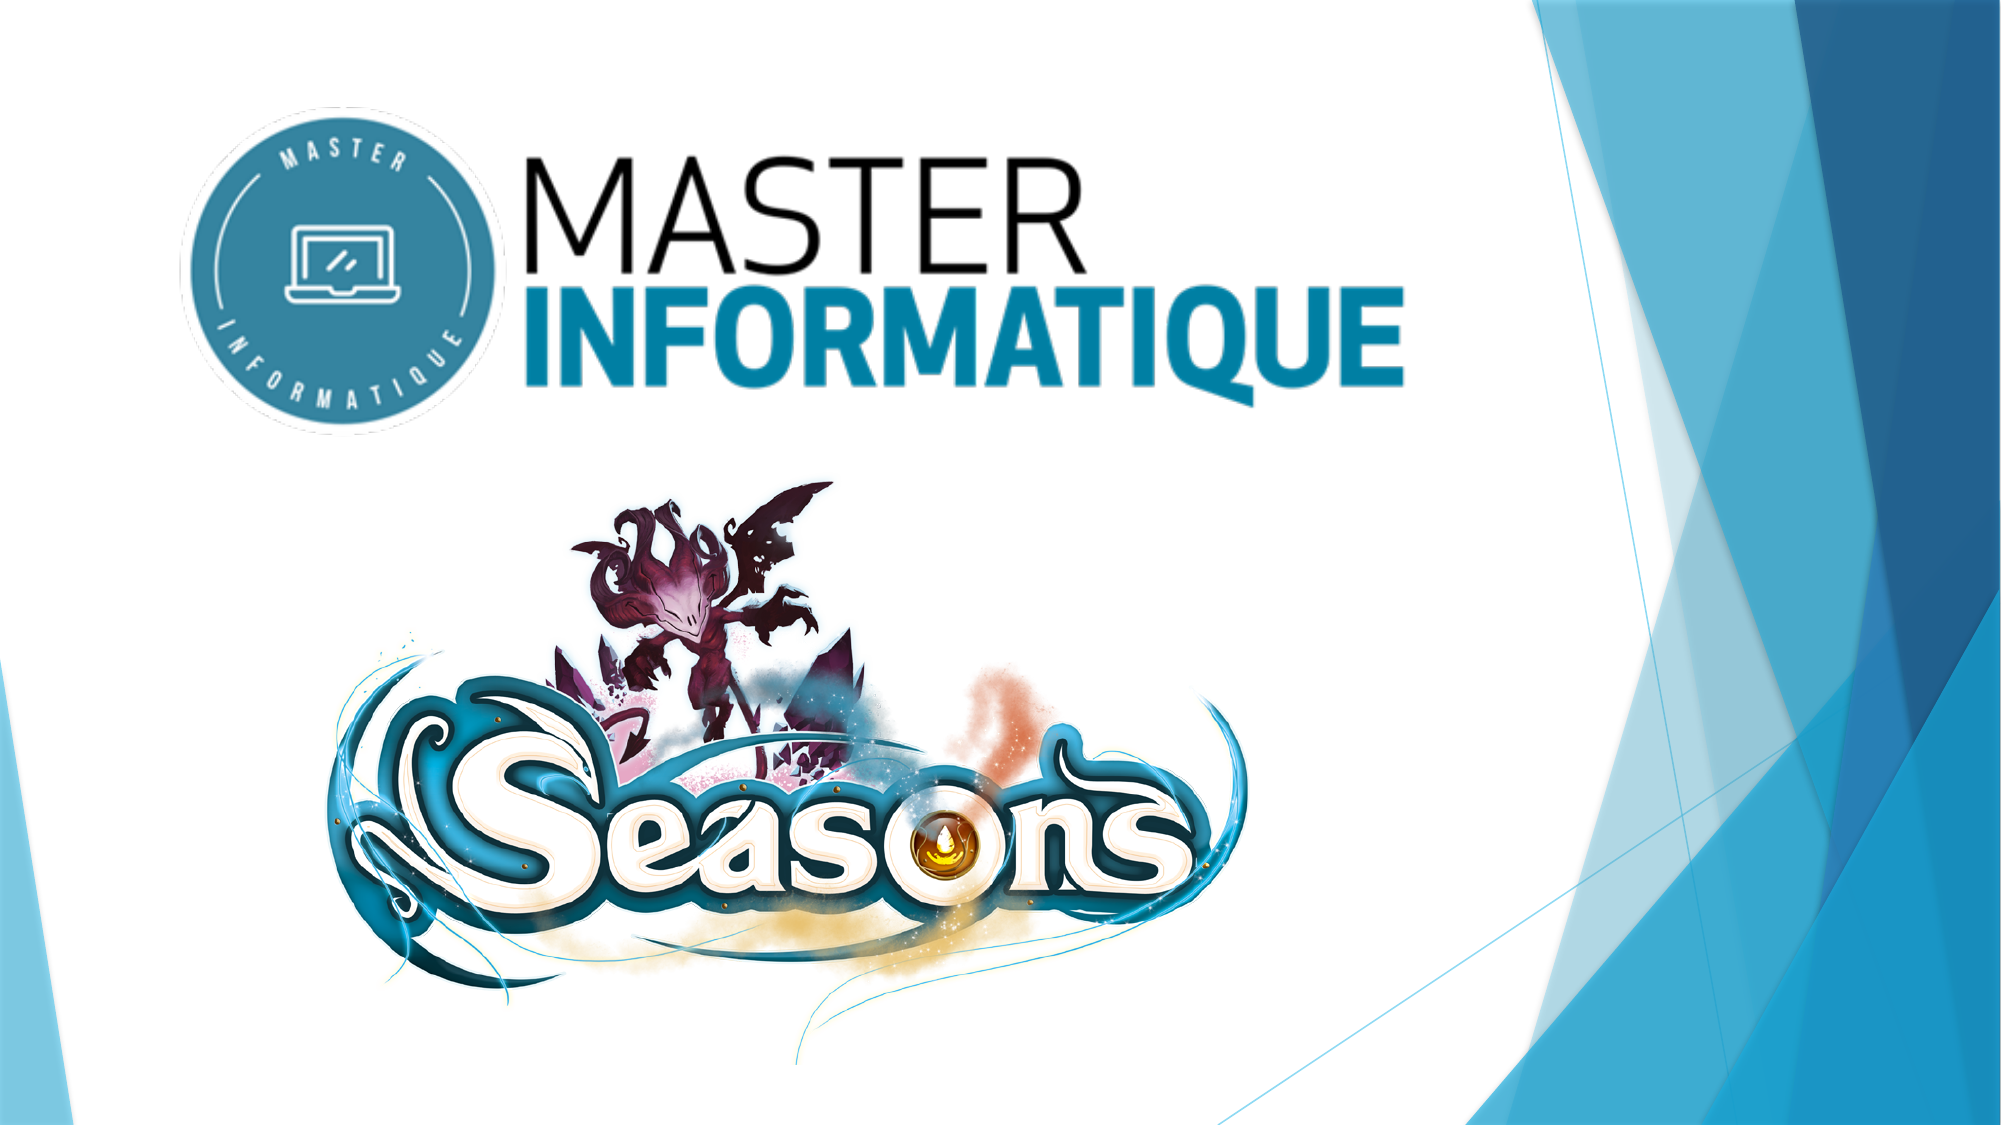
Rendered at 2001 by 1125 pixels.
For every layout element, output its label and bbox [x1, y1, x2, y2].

picture [155, 106, 1428, 440]
picture [317, 450, 1267, 1066]
